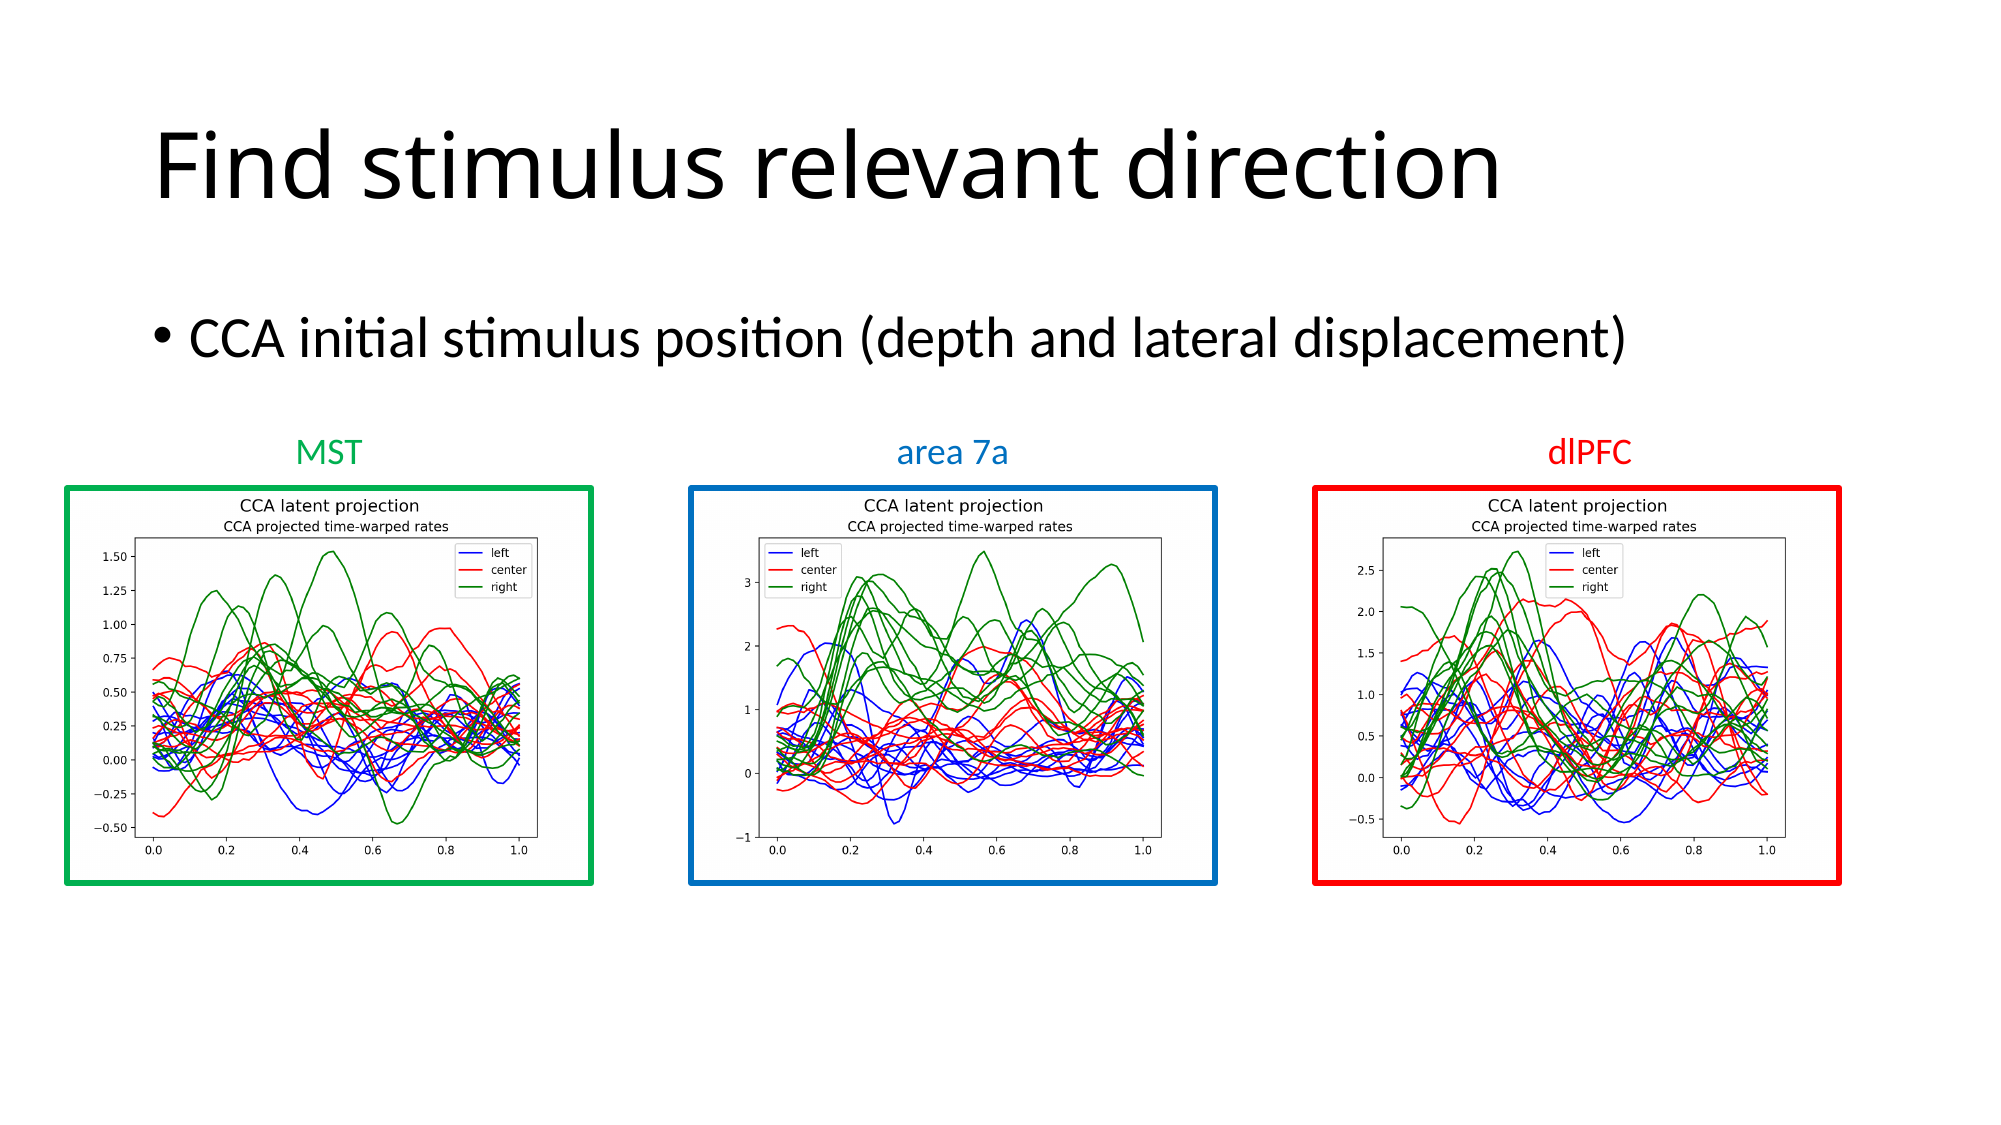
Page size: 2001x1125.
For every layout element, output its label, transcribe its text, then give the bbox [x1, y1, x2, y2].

text_box dlPFC [1533, 419, 1648, 480]
picture [1318, 491, 1837, 880]
text_box MST [280, 419, 378, 480]
text_box area 7a [881, 419, 1025, 480]
picture [694, 491, 1213, 880]
list CCA initial stimulus position (depth and lateral displacement) [137, 299, 1863, 1014]
title Find stimulus relevant direction [137, 59, 1863, 278]
picture [70, 491, 589, 880]
